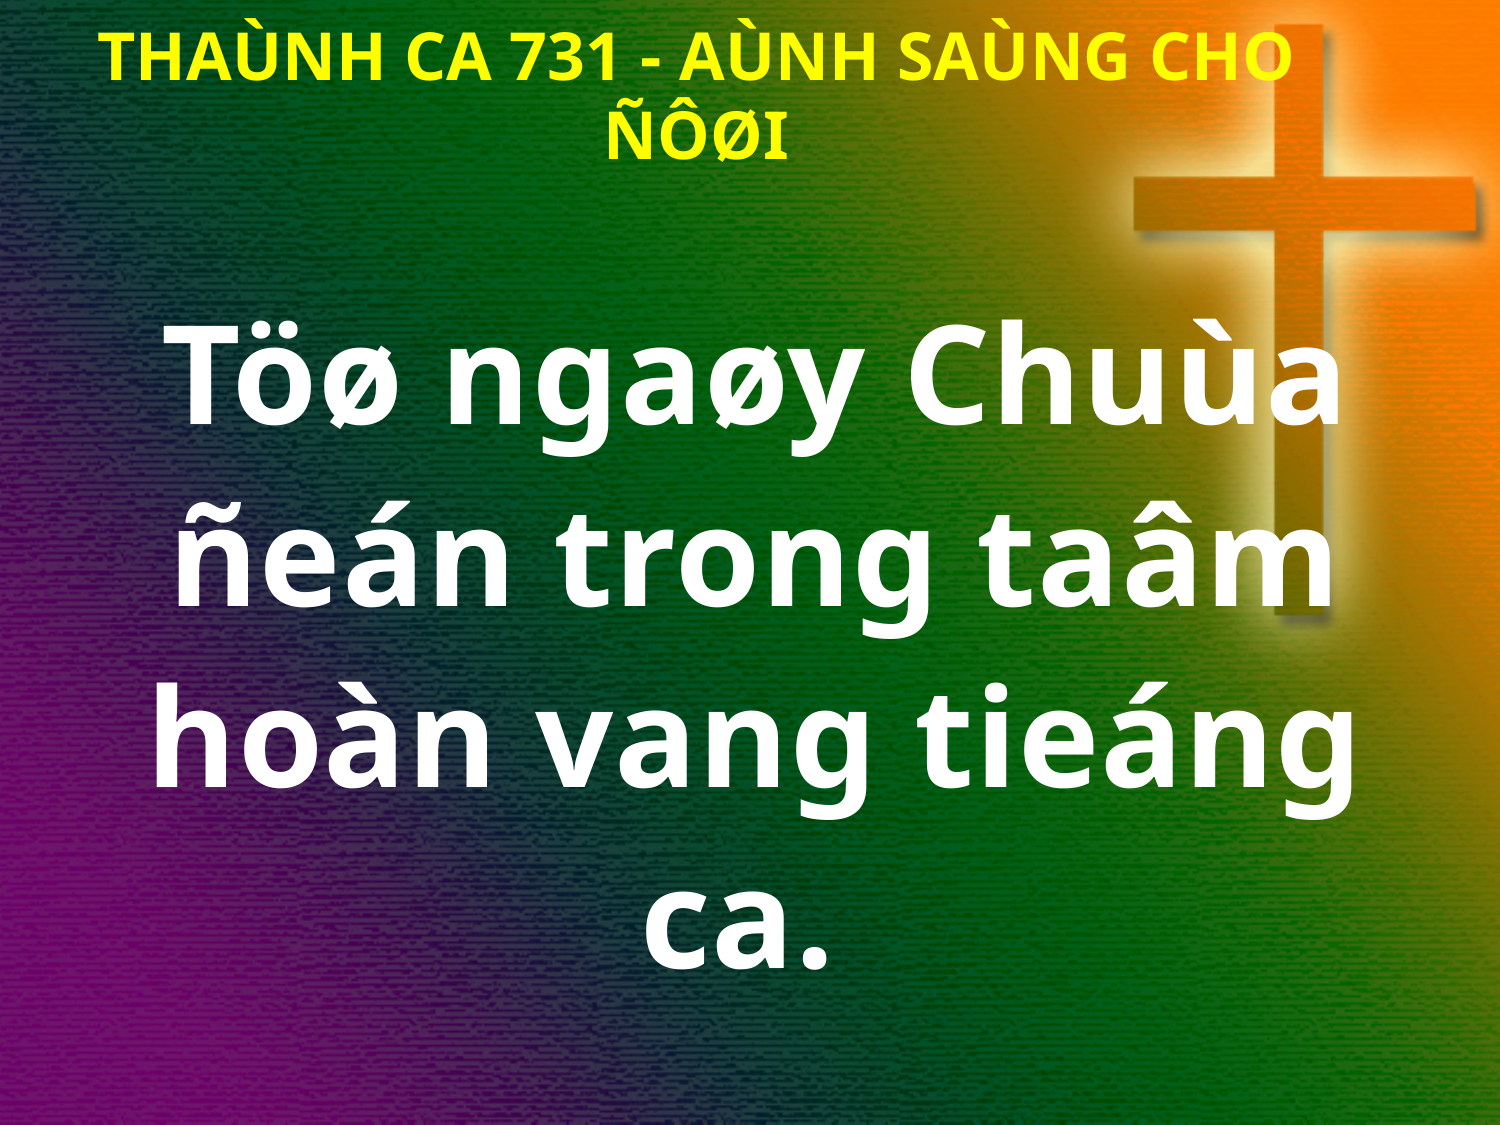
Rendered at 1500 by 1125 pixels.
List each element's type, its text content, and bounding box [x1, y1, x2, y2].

title THAÙNH CA 731 - AÙNH SAÙNG CHO ÑÔØI [6, 5, 1388, 181]
picture [0, 0, 1500, 1125]
text_box Töø ngaøy Chuùa ñeán trong taâm hoàn vang tieáng ca. [37, 171, 1475, 1097]
